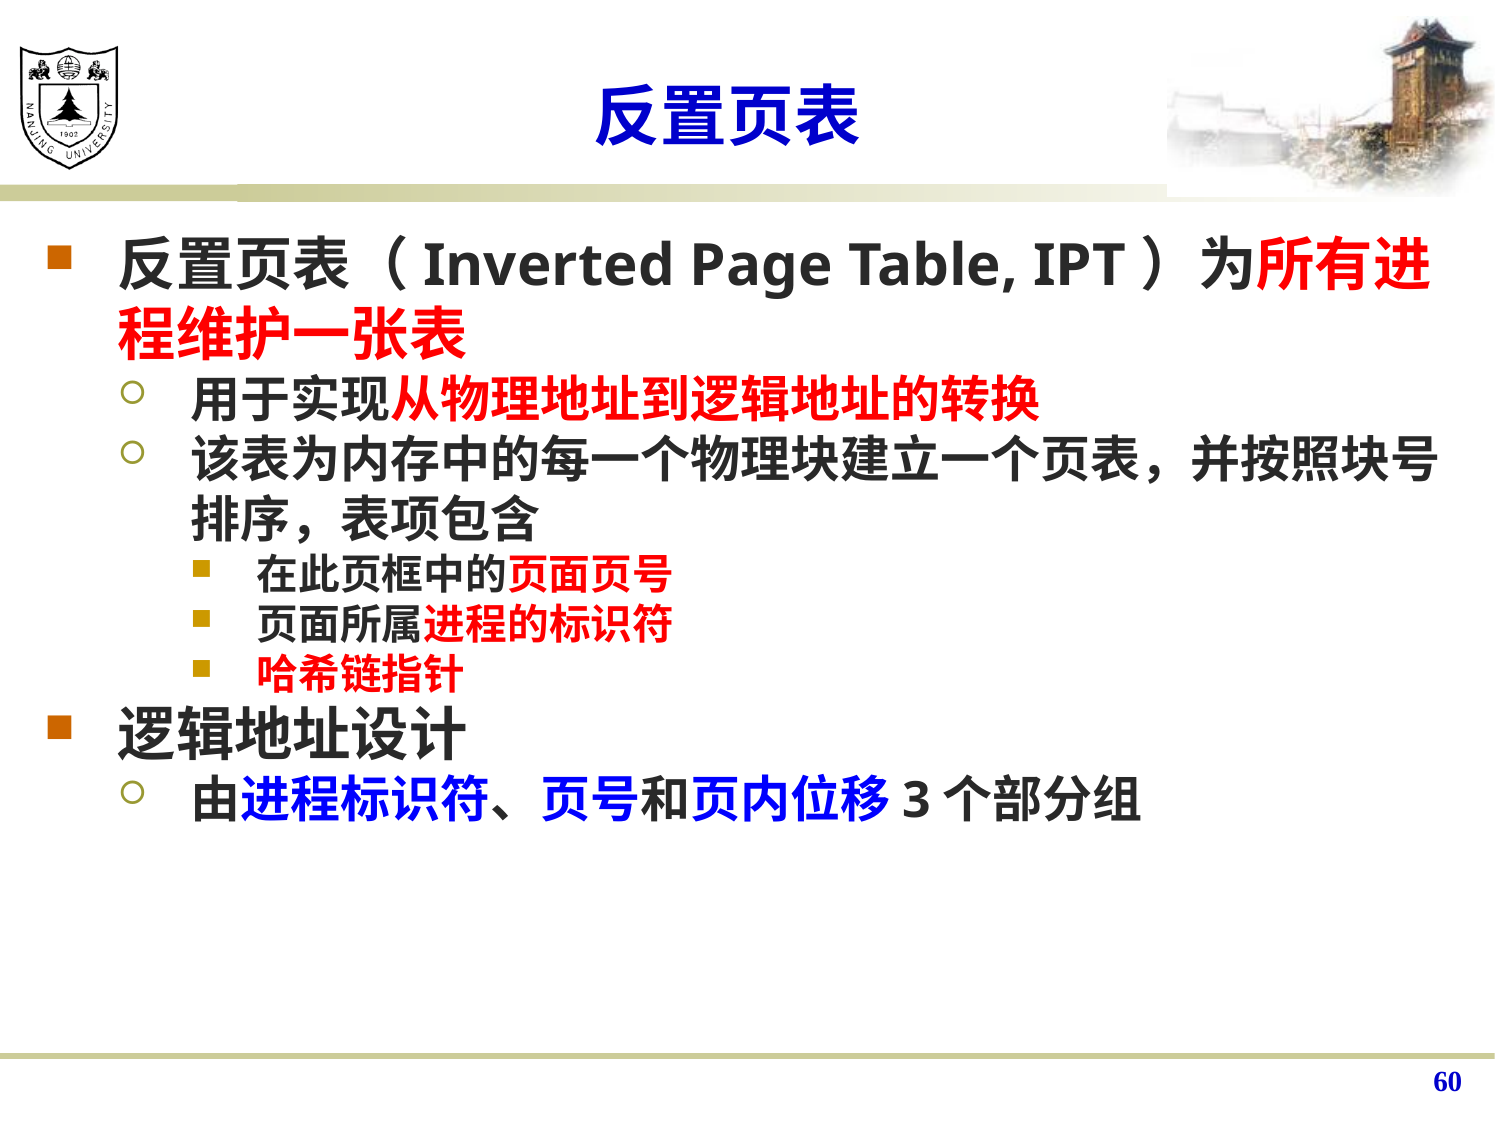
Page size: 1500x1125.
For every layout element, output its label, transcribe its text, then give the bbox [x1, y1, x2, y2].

picture [1167, 16, 1495, 197]
picture [14, 42, 124, 173]
slide_number 60 [1399, 1054, 1496, 1125]
title 反置页表 [123, 66, 1331, 161]
picture [0, 1053, 1495, 1059]
list 反置页表（Inverted Page Table, IPT）为所有进程维护一张表 用于实现从物理地址到逻辑地址的转换 该表为内存中的每一个物理块建立一个页表，并按照块号排序，表项包含 在此页框中的页面页号 页面所属进程的标识符 哈希链指针 逻辑地址设计 由进程标识符、页号和页内位移3个部分组 [29, 219, 1483, 1035]
